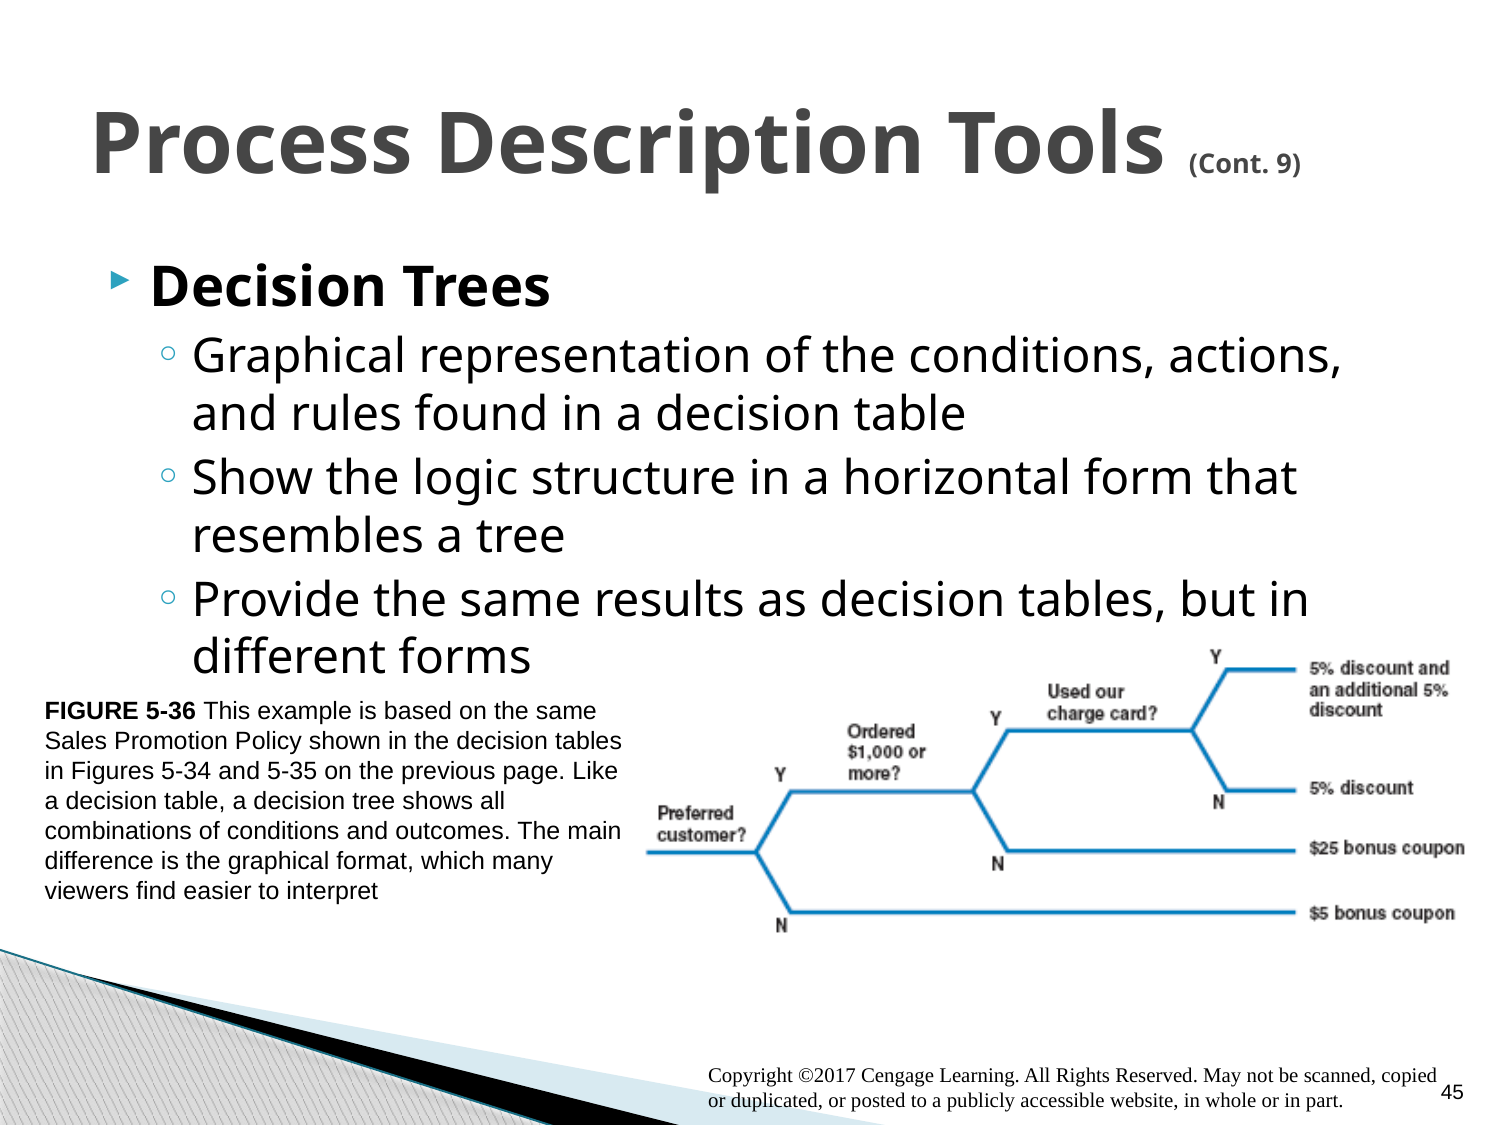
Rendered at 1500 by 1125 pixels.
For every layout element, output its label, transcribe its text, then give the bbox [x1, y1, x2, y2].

text_box Copyright ©2017 Cengage Learning. All Rights Reserved. May not be scanned, copied or duplicated, or posted to a publicly accessible website, in whole or in part. [693, 1059, 1474, 1120]
slide_number 45 [1418, 1051, 1479, 1112]
picture [630, 637, 1470, 941]
title Process Description Tools (Cont. 9) [75, 45, 1425, 233]
text_box FIGURE 5-36 This example is based on the same Sales Promotion Policy shown in the decision tables in Figures 5-34 and 5-35 on the previous page. Like a decision table, a decision tree shows all combinations of conditions and outcomes. The main difference is the graphical format, which many viewers find easier to interpret [29, 687, 75, 912]
list Decision Trees Graphical representation of the conditions, actions, and rules found in a decision table Show the logic structure in a horizontal form that resembles a tree Provide the same results as decision tables, but in different forms [75, 243, 1425, 986]
